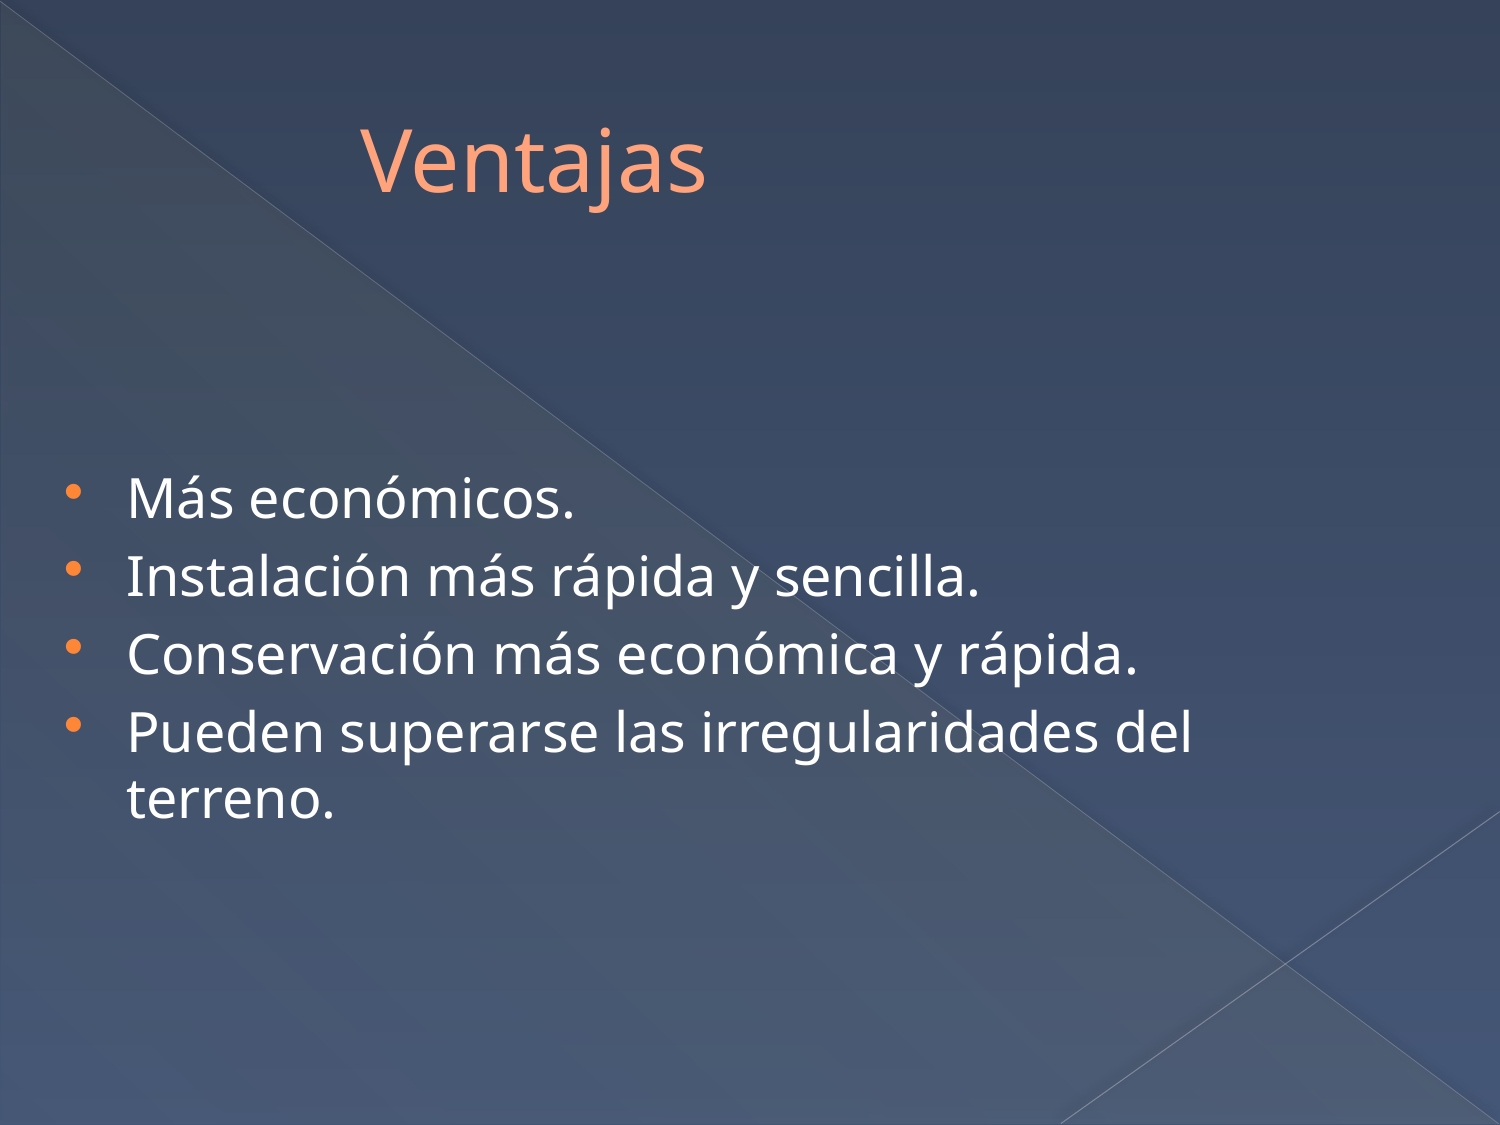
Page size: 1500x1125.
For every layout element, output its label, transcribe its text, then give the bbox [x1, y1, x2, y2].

title Ventajas [265, 42, 1500, 273]
list Más económicos. Instalación más rápida y sencilla. Conservación más económica y rápida. Pueden superarse las irregularidades del terreno. [41, 373, 1425, 840]
